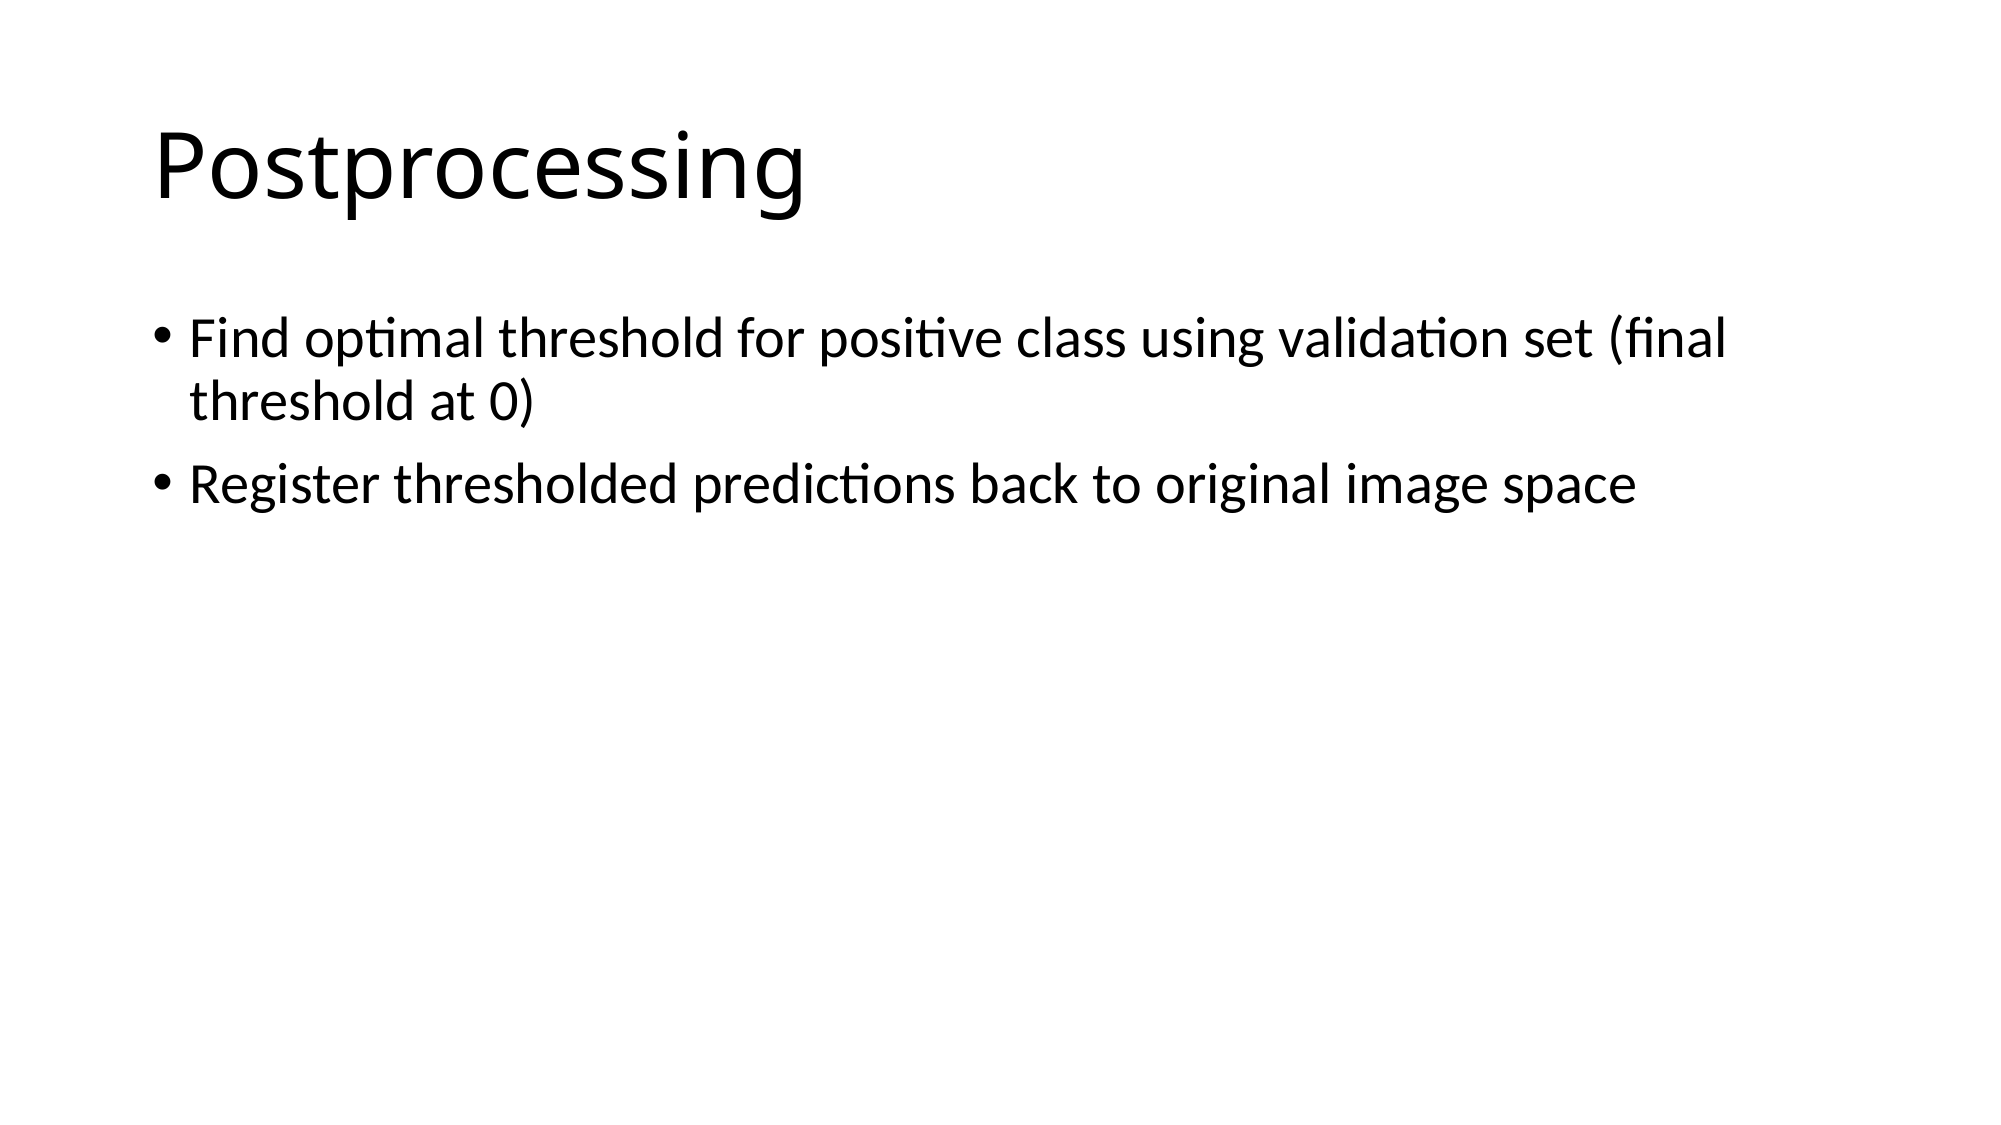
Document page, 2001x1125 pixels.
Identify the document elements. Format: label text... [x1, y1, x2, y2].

list Find optimal threshold for positive class using validation set (final threshold at 0) Register thresholded predictions back to original image space [137, 299, 1863, 1014]
title Postprocessing [137, 59, 1863, 278]
